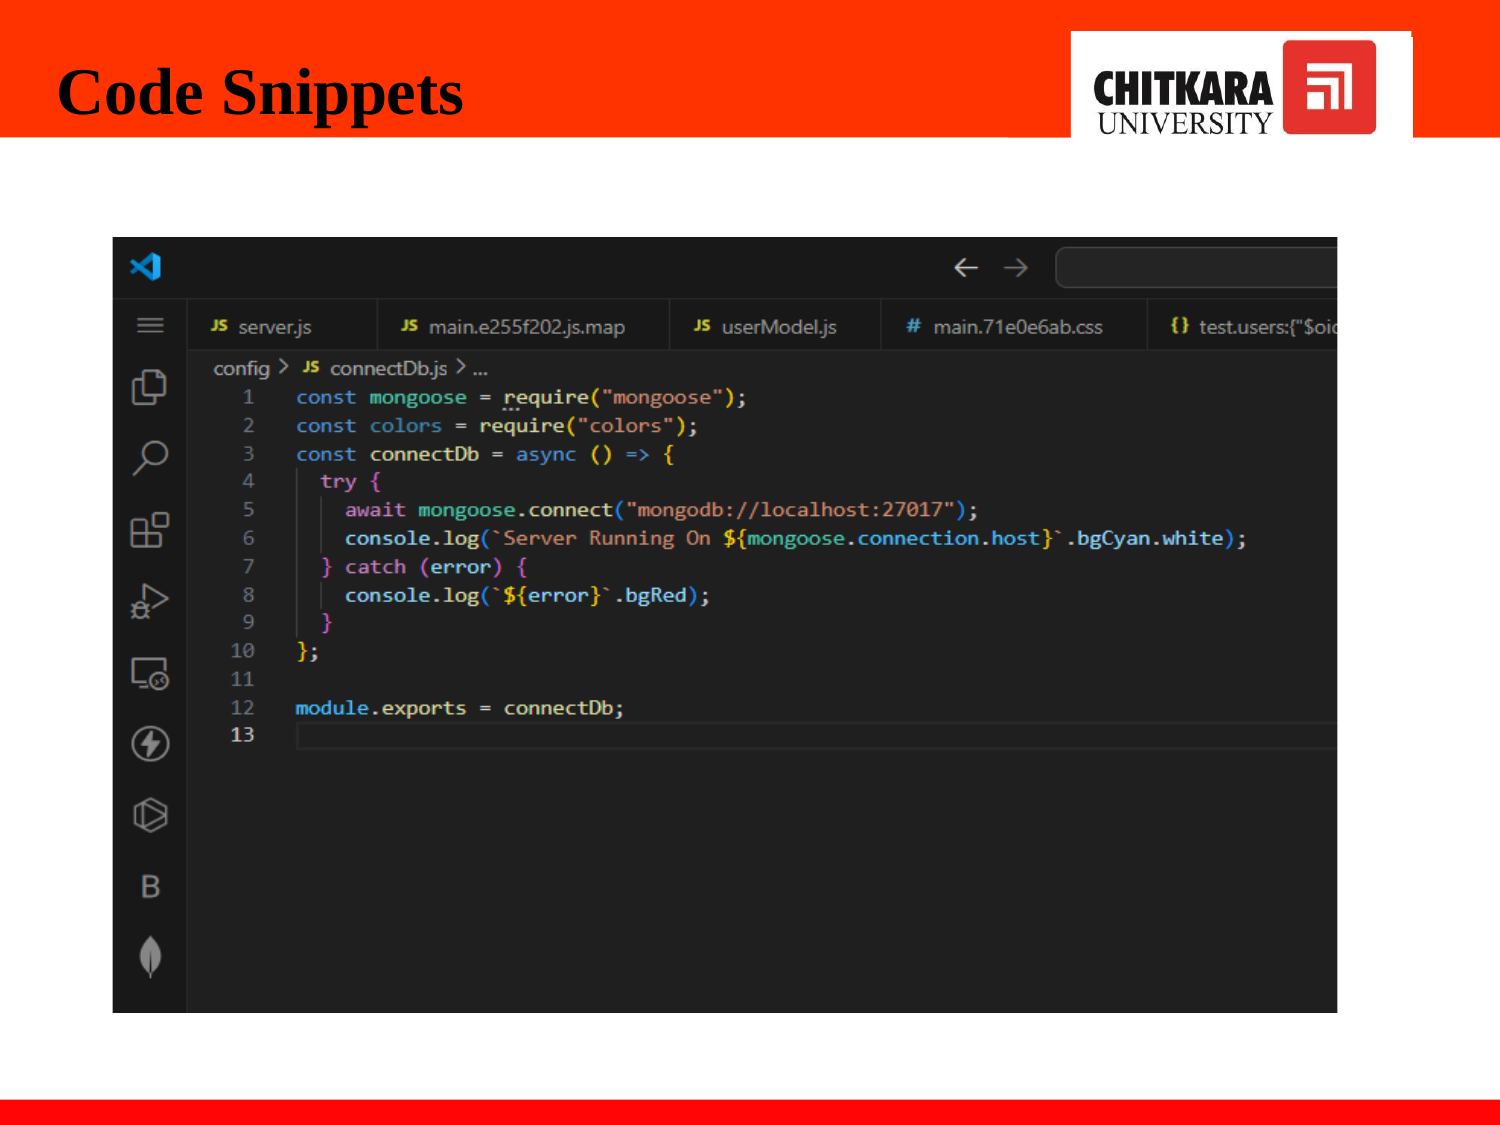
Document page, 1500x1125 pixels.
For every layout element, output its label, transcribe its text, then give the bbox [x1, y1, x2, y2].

picture [0, 1099, 1500, 1125]
picture [1074, 37, 1391, 138]
picture [112, 237, 1338, 1013]
title Code Snippets [12, 30, 608, 236]
